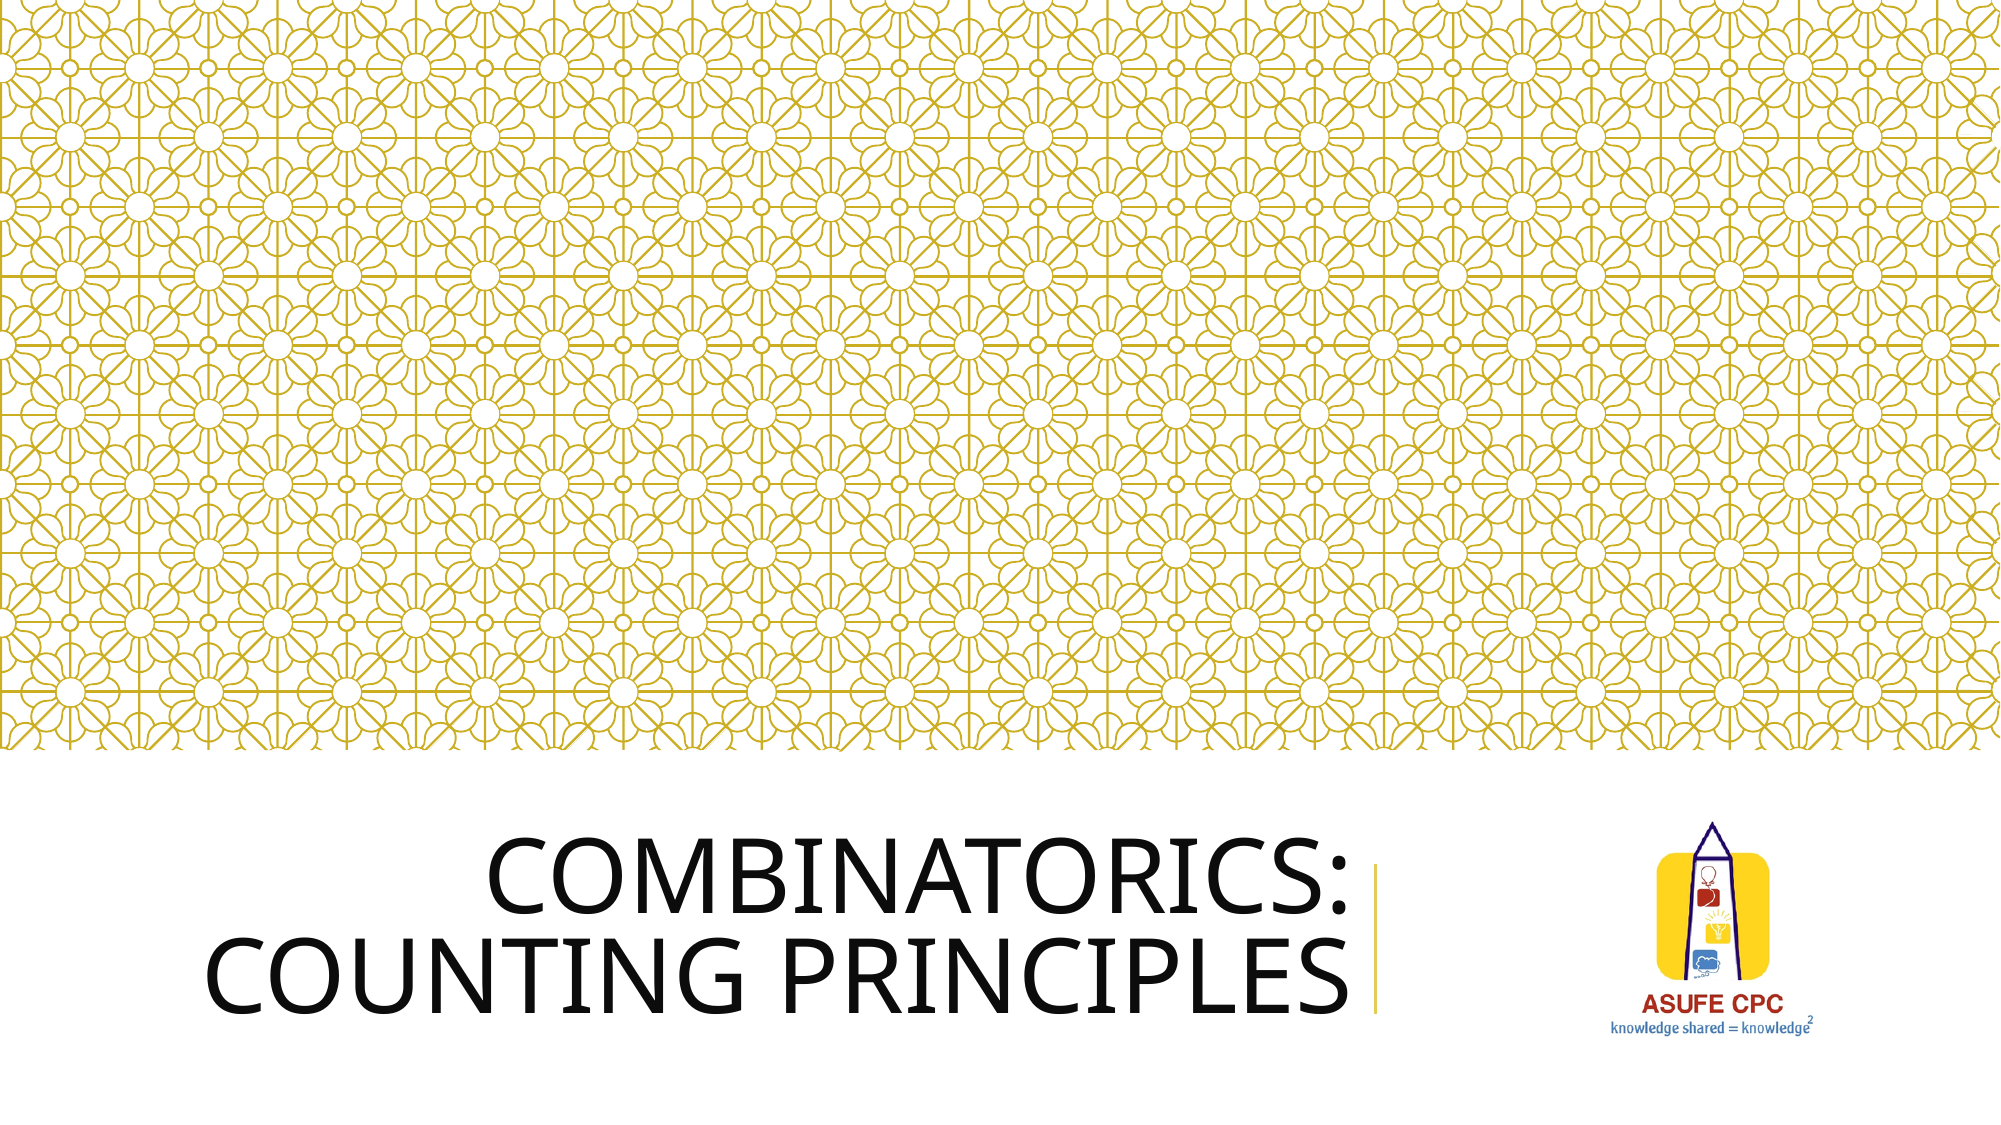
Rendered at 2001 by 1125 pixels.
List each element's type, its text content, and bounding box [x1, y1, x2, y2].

title COMBINATORICS: COUNTING PRINCIPLES [0, 813, 1369, 1054]
picture [1590, 813, 1832, 1054]
